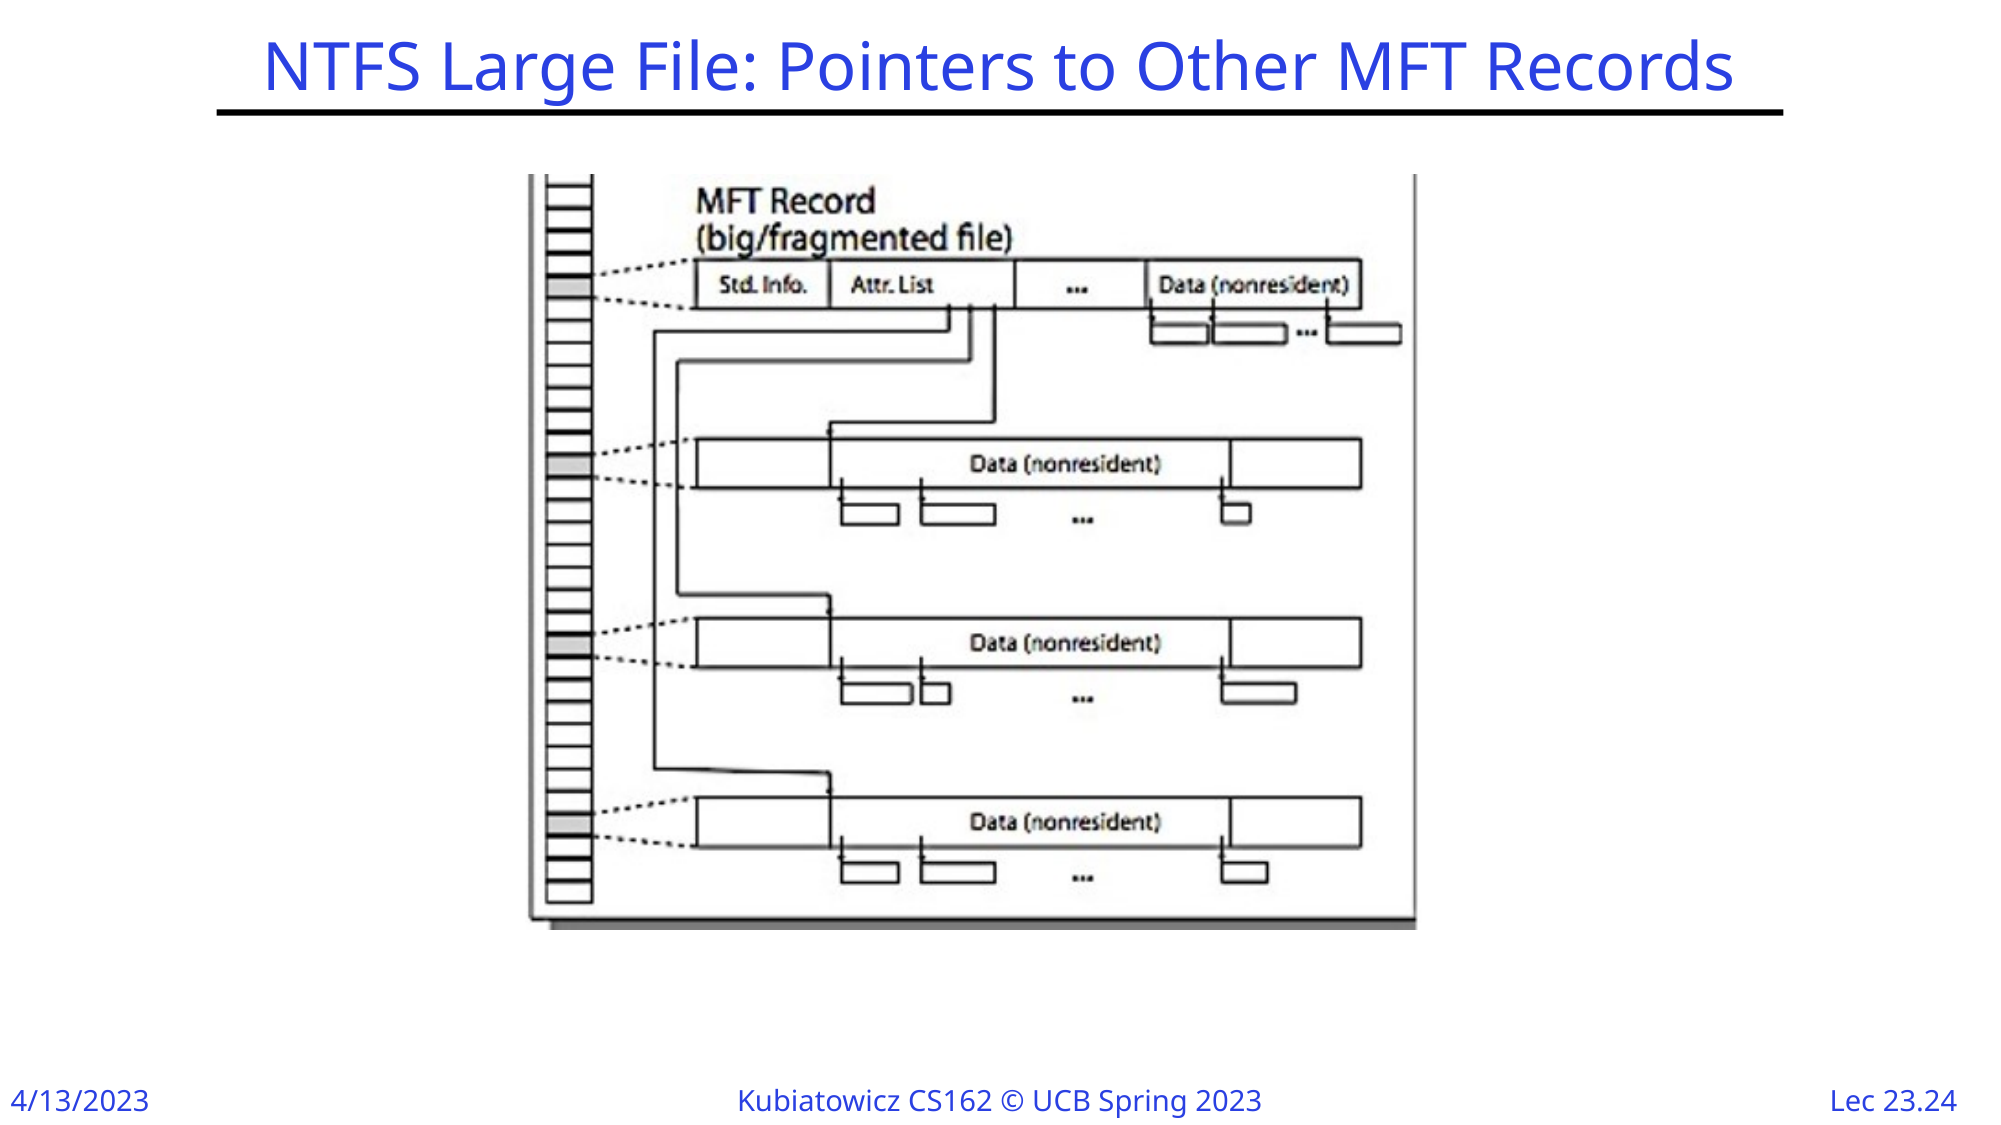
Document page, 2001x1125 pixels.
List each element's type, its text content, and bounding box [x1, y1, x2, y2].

title NTFS Large File: Pointers to Other MFT Records [216, 24, 1784, 113]
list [524, 174, 1426, 931]
